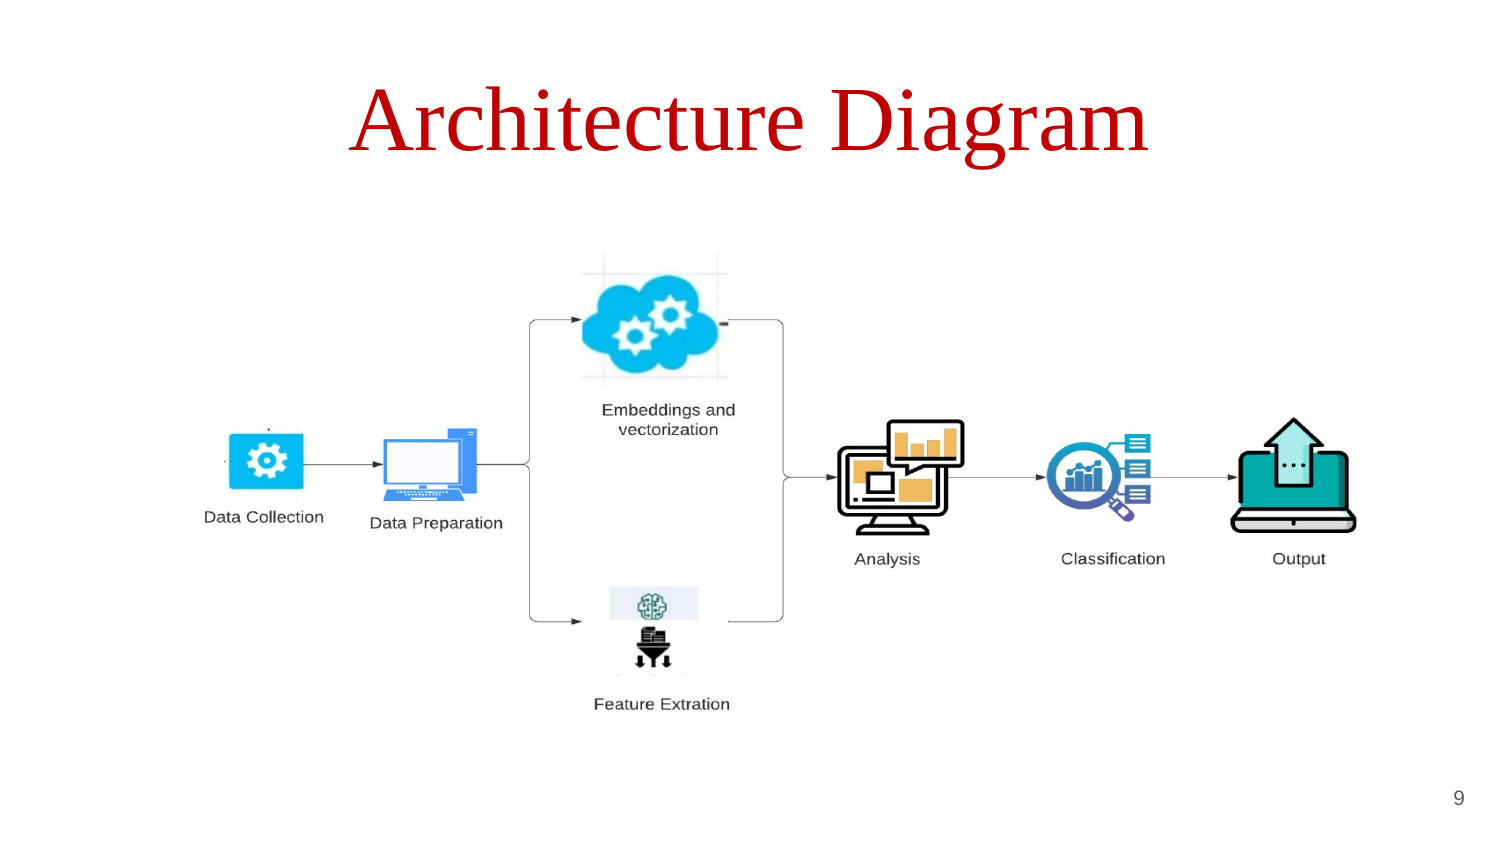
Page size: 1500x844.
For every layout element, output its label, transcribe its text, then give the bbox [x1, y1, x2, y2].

slide_number ‹#› [1389, 764, 1480, 830]
title Architecture Diagram [51, 44, 1449, 139]
picture [197, 180, 1365, 784]
